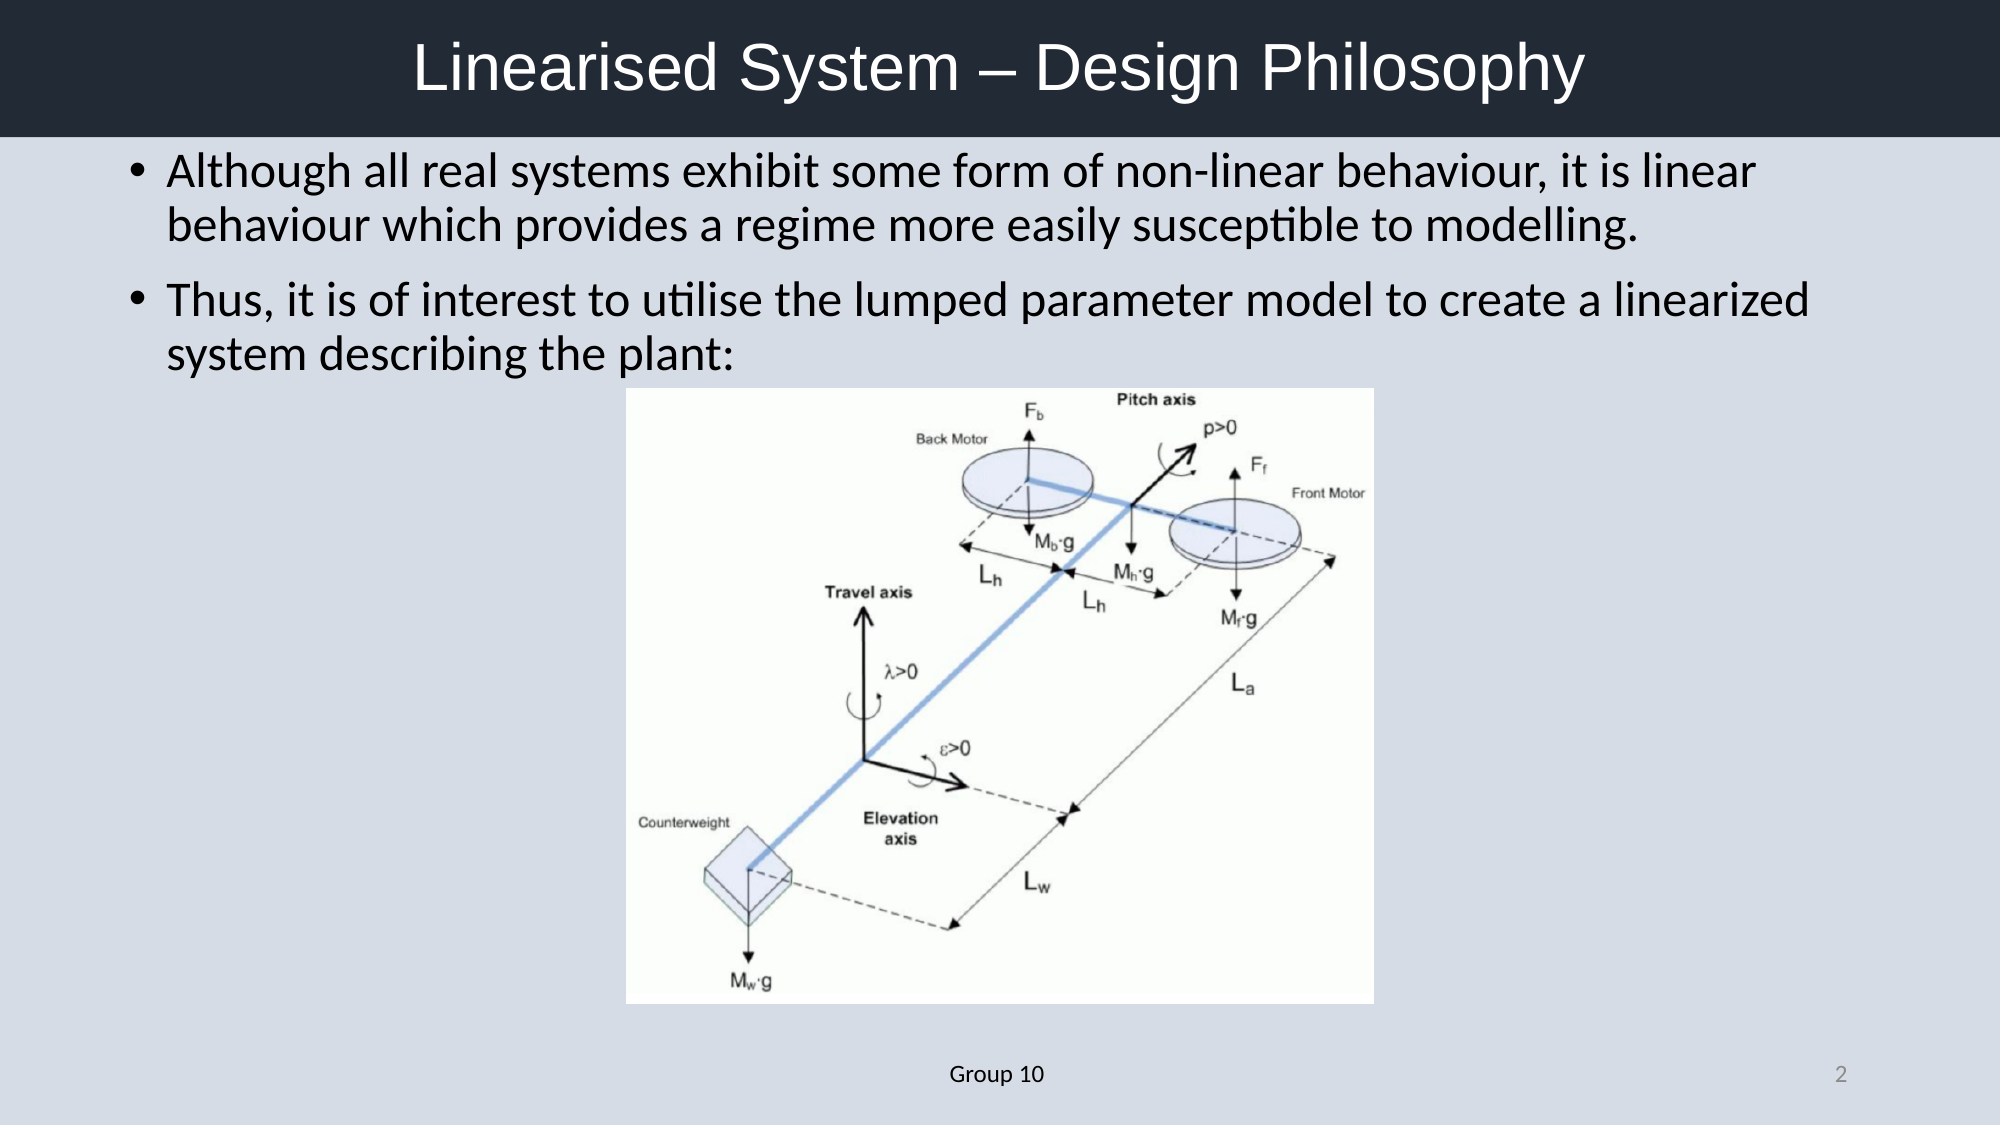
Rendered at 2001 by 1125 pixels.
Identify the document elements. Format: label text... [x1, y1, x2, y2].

title Linearised System – Design Philosophy [0, 0, 2000, 138]
list Although all real systems exhibit some form of non-linear behaviour, it is linear behaviour which provides a regime more easily susceptible to modelling. Thus, it is of interest to utilise the lumped parameter model to create a linearized system describing the plant: [114, 137, 1886, 983]
picture [626, 388, 1374, 1004]
footer Group 10 [662, 1042, 1338, 1103]
slide_number 2 [1412, 1042, 1863, 1103]
